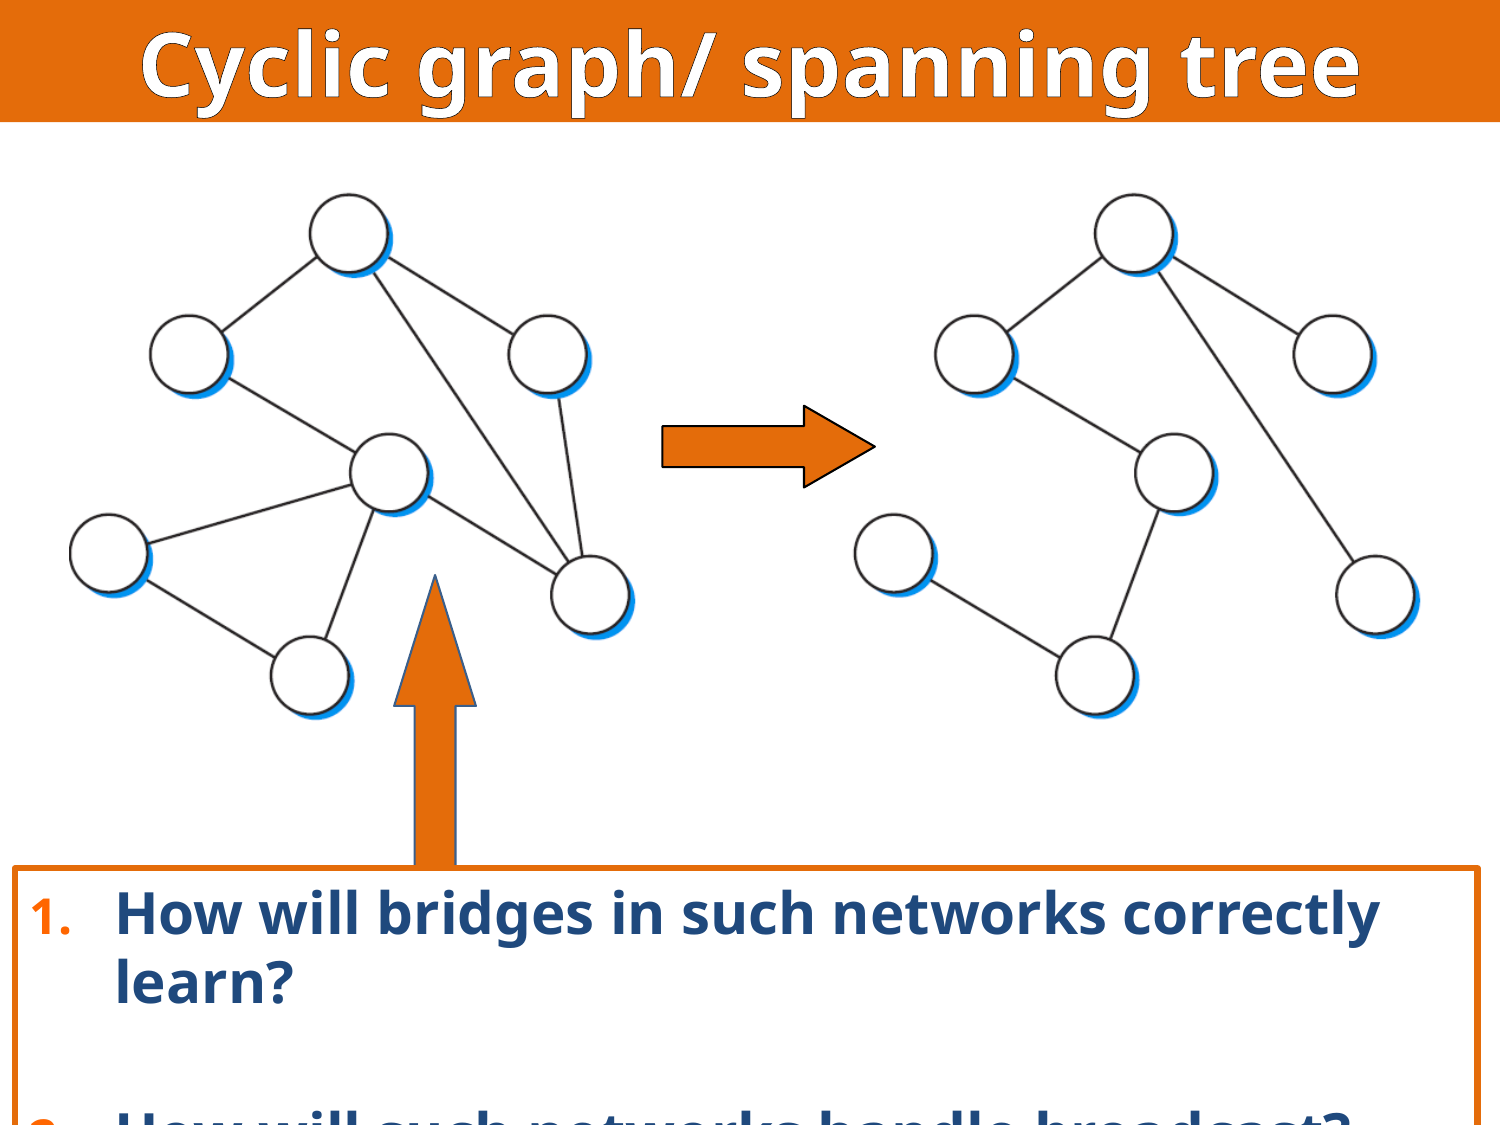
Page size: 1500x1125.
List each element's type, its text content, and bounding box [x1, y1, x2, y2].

text_box Cyclic graph/ spanning tree [0, 0, 1500, 123]
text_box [14, 574, 1478, 1088]
picture [69, 174, 1426, 574]
